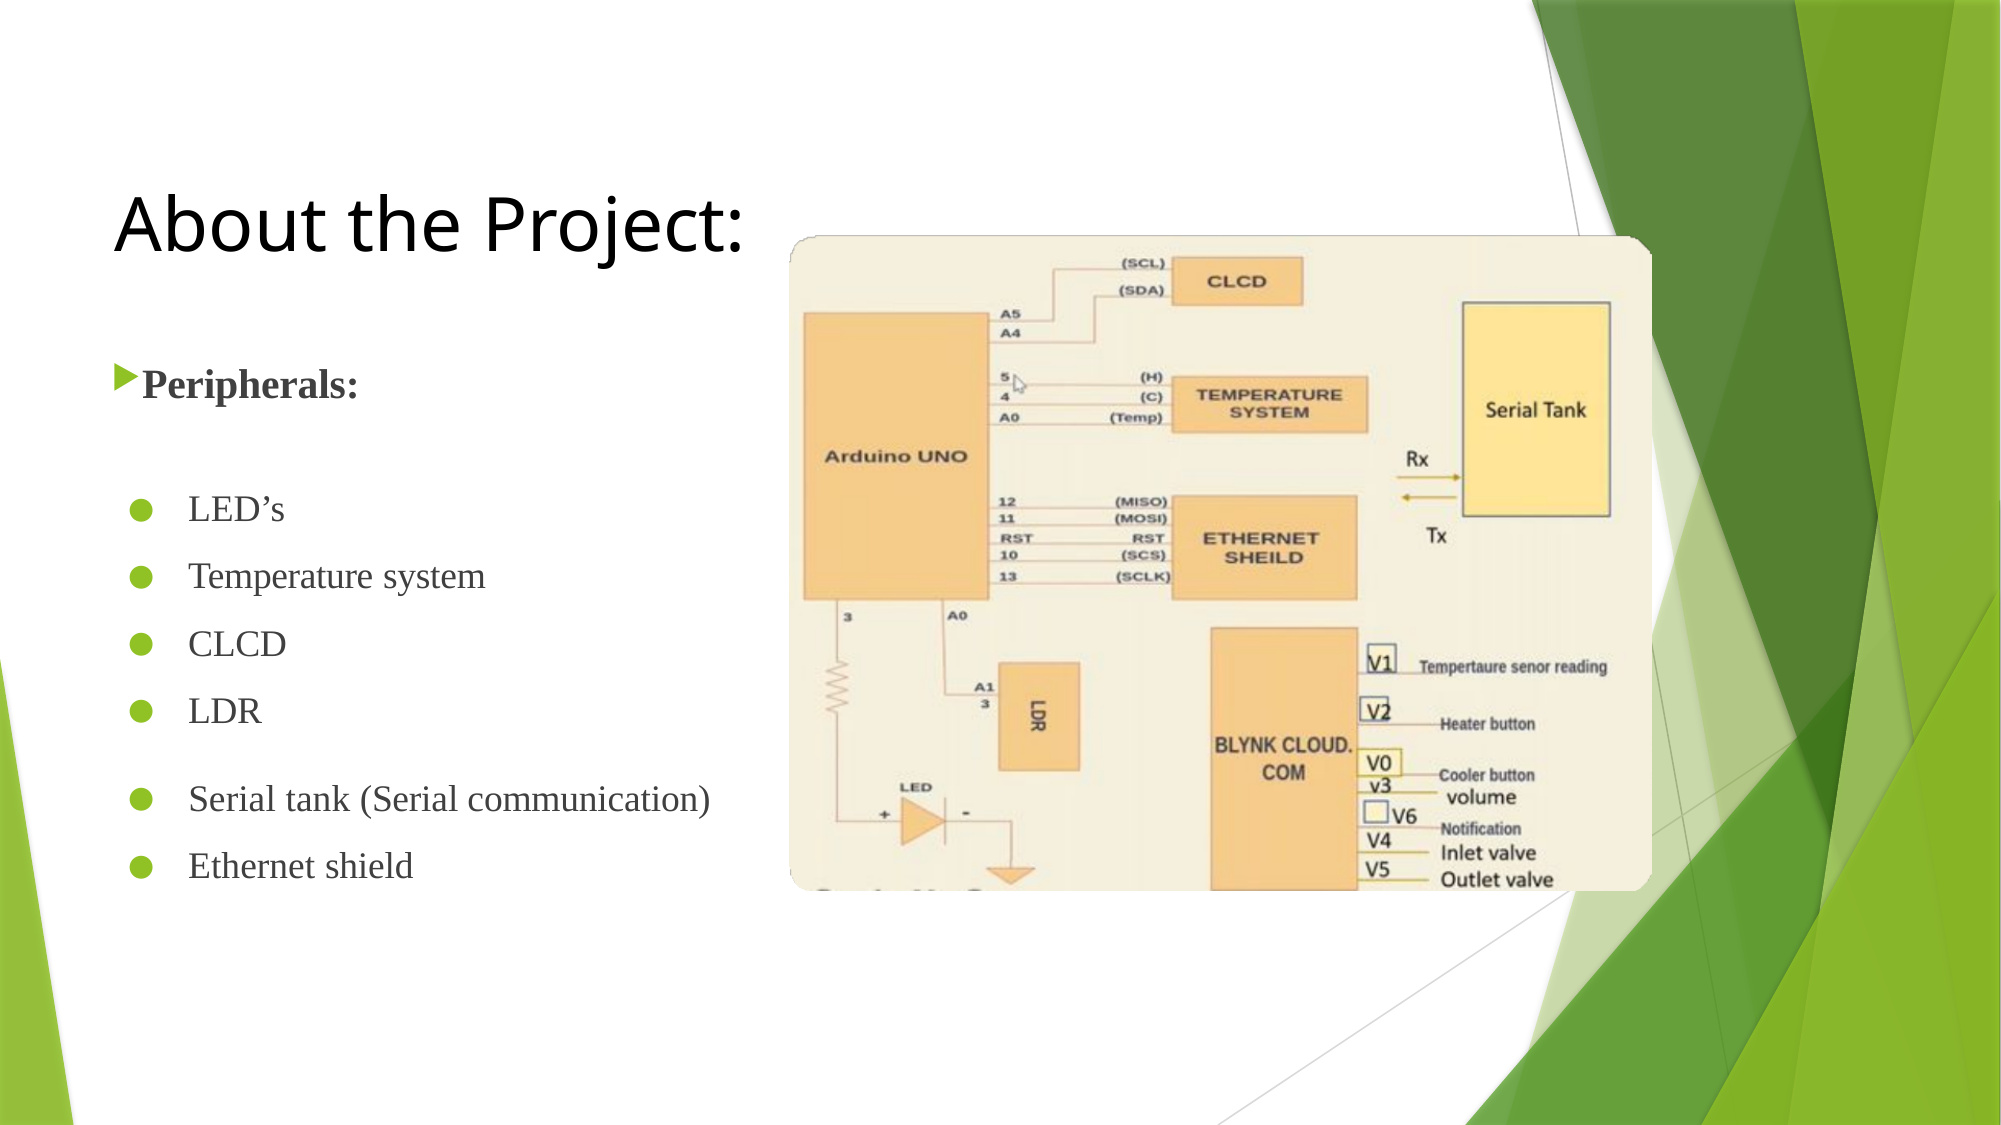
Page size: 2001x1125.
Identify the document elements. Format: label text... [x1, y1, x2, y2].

picture [789, 234, 1653, 891]
list Peripherals: LED’s Temperature system CLCD LDR Serial tank (Serial communication) Ethernet shield [111, 354, 1522, 995]
title About the Project: [99, 169, 925, 304]
